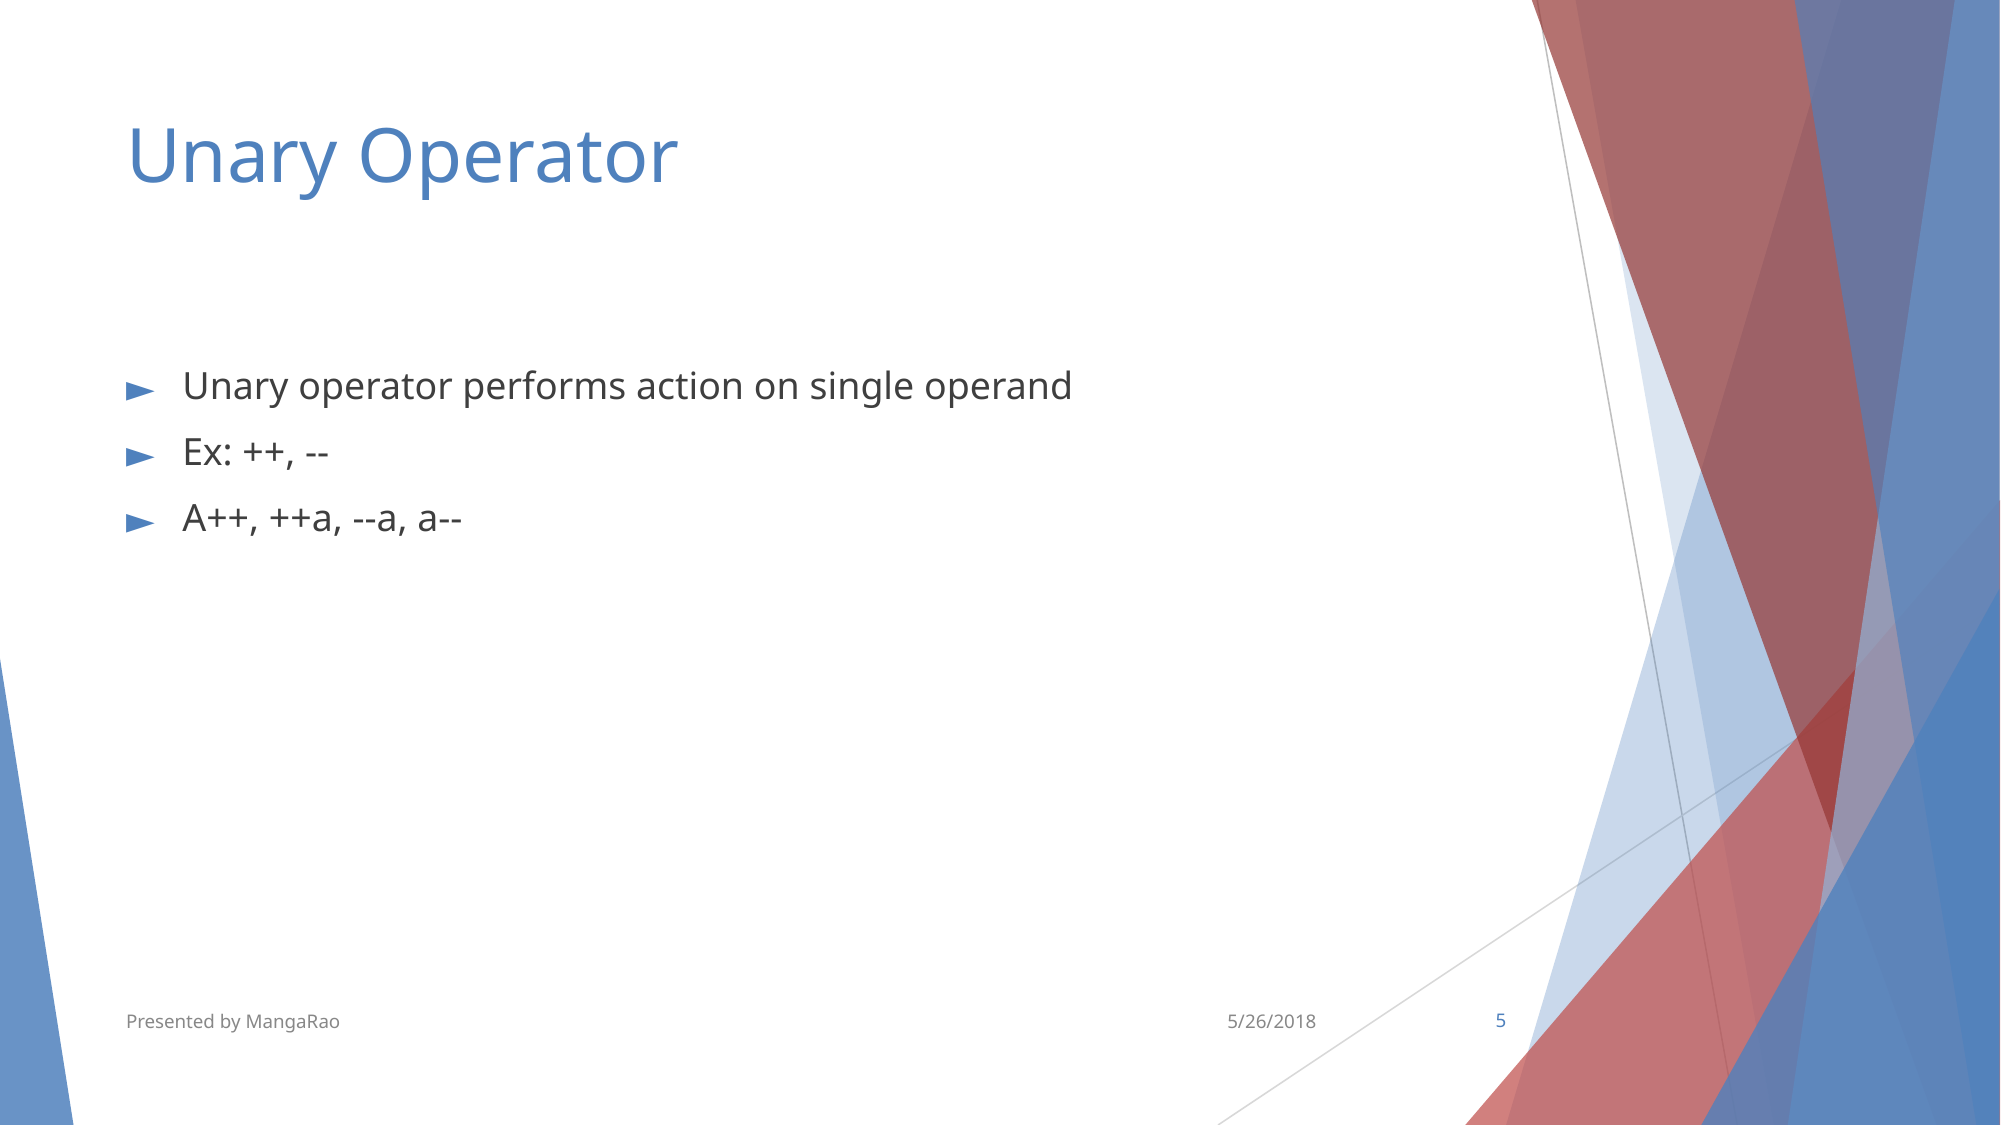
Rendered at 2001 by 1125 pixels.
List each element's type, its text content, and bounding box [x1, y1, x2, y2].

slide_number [1181, 991, 1332, 1051]
title Unary Operator [111, 99, 1522, 317]
list Unary operator performs action on single operand Ex: ++, -- A++, ++a, --a, a-- [111, 354, 1522, 992]
footer Presented by MangaRao [111, 991, 1145, 1051]
slide_number ‹#› [1409, 991, 1522, 1051]
